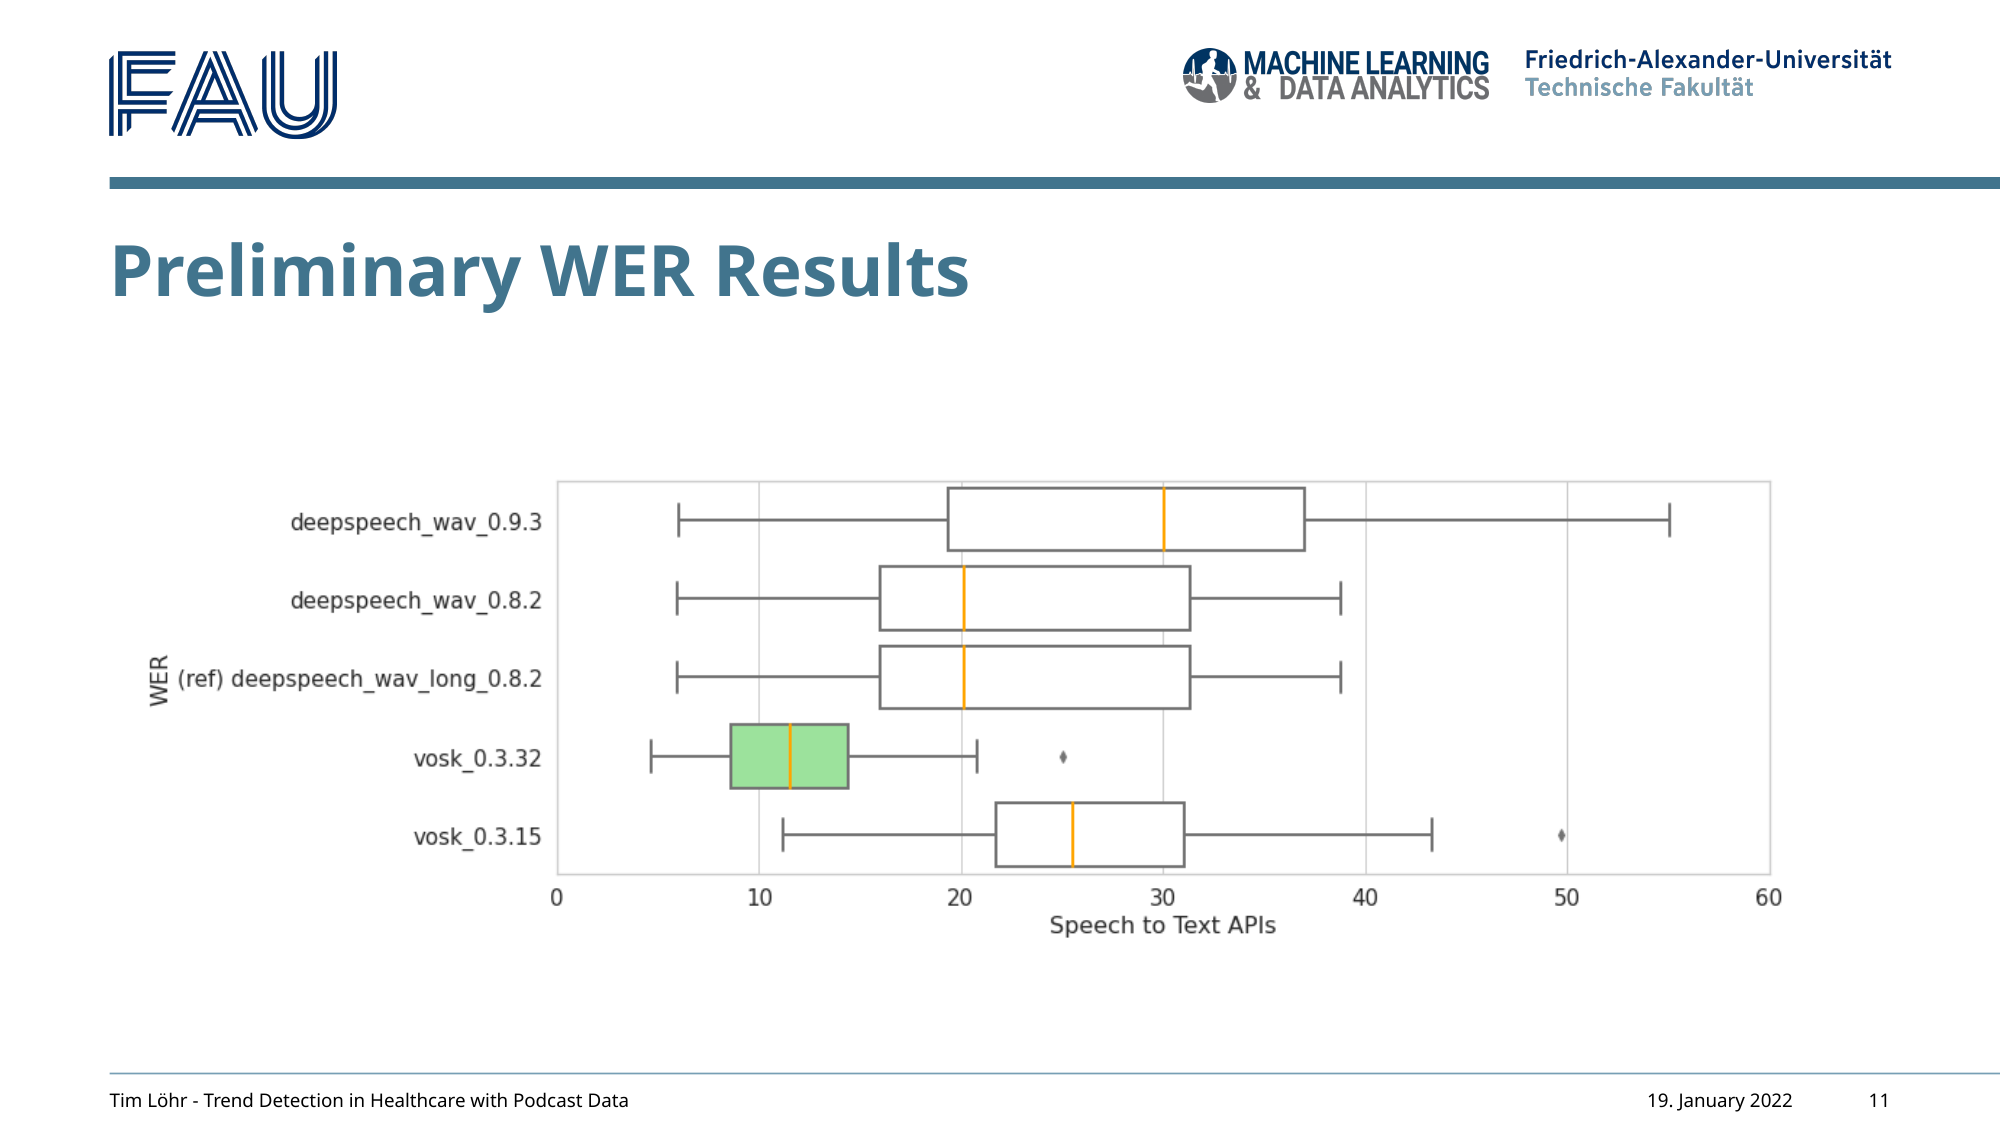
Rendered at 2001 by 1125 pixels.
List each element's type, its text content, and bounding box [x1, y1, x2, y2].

footer Tim Löhr - Trend Detection in Healthcare with Podcast Data [109, 1088, 1449, 1121]
picture [1516, 28, 1913, 157]
title Preliminary WER Results [109, 225, 1891, 349]
picture [87, 30, 351, 158]
slide_number 11 [1807, 1088, 1891, 1120]
picture [139, 471, 1793, 949]
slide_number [1556, 1088, 1793, 1120]
picture [1183, 47, 1490, 103]
